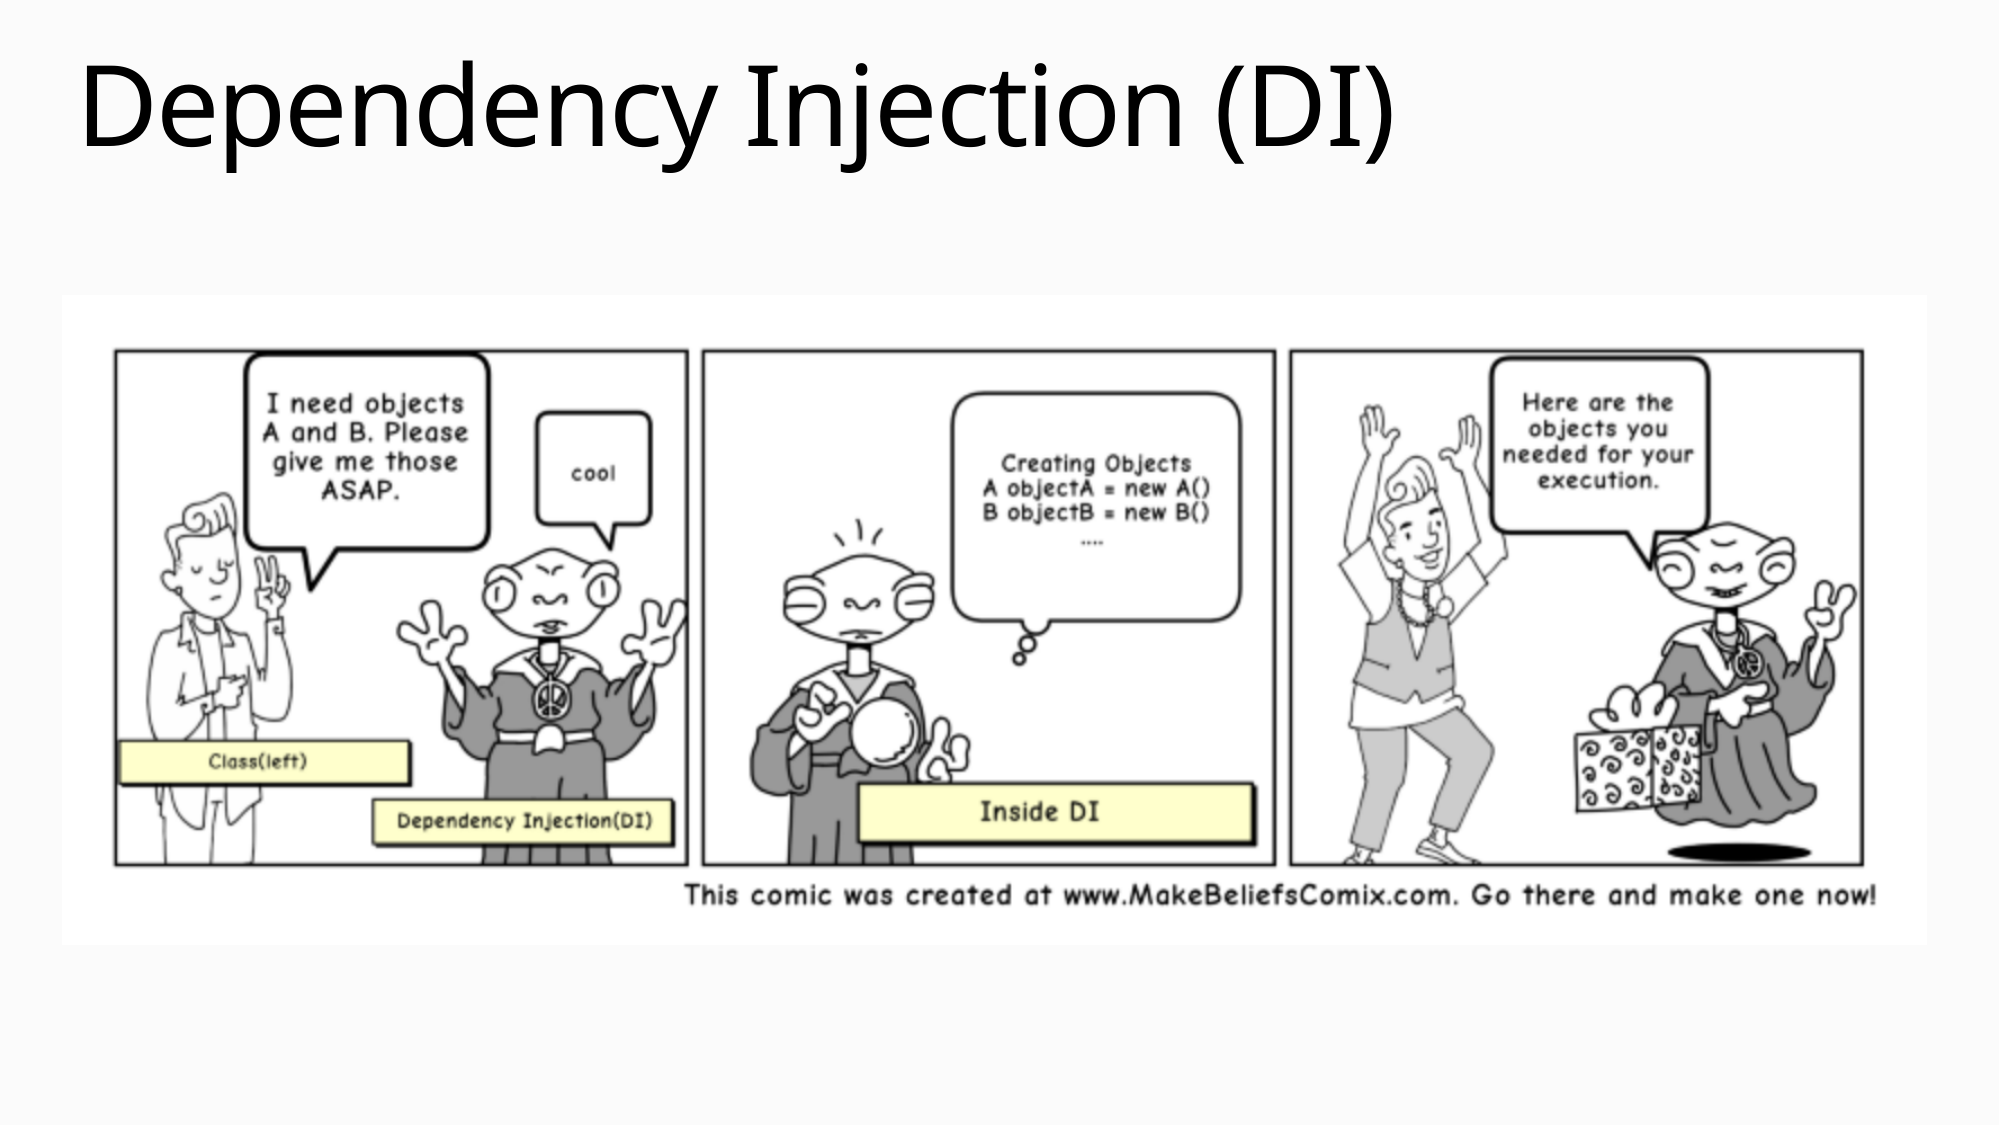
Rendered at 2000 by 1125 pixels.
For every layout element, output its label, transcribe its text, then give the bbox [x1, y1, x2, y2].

title Dependency Injection (DI) [76, 49, 1906, 173]
picture [62, 295, 1928, 946]
